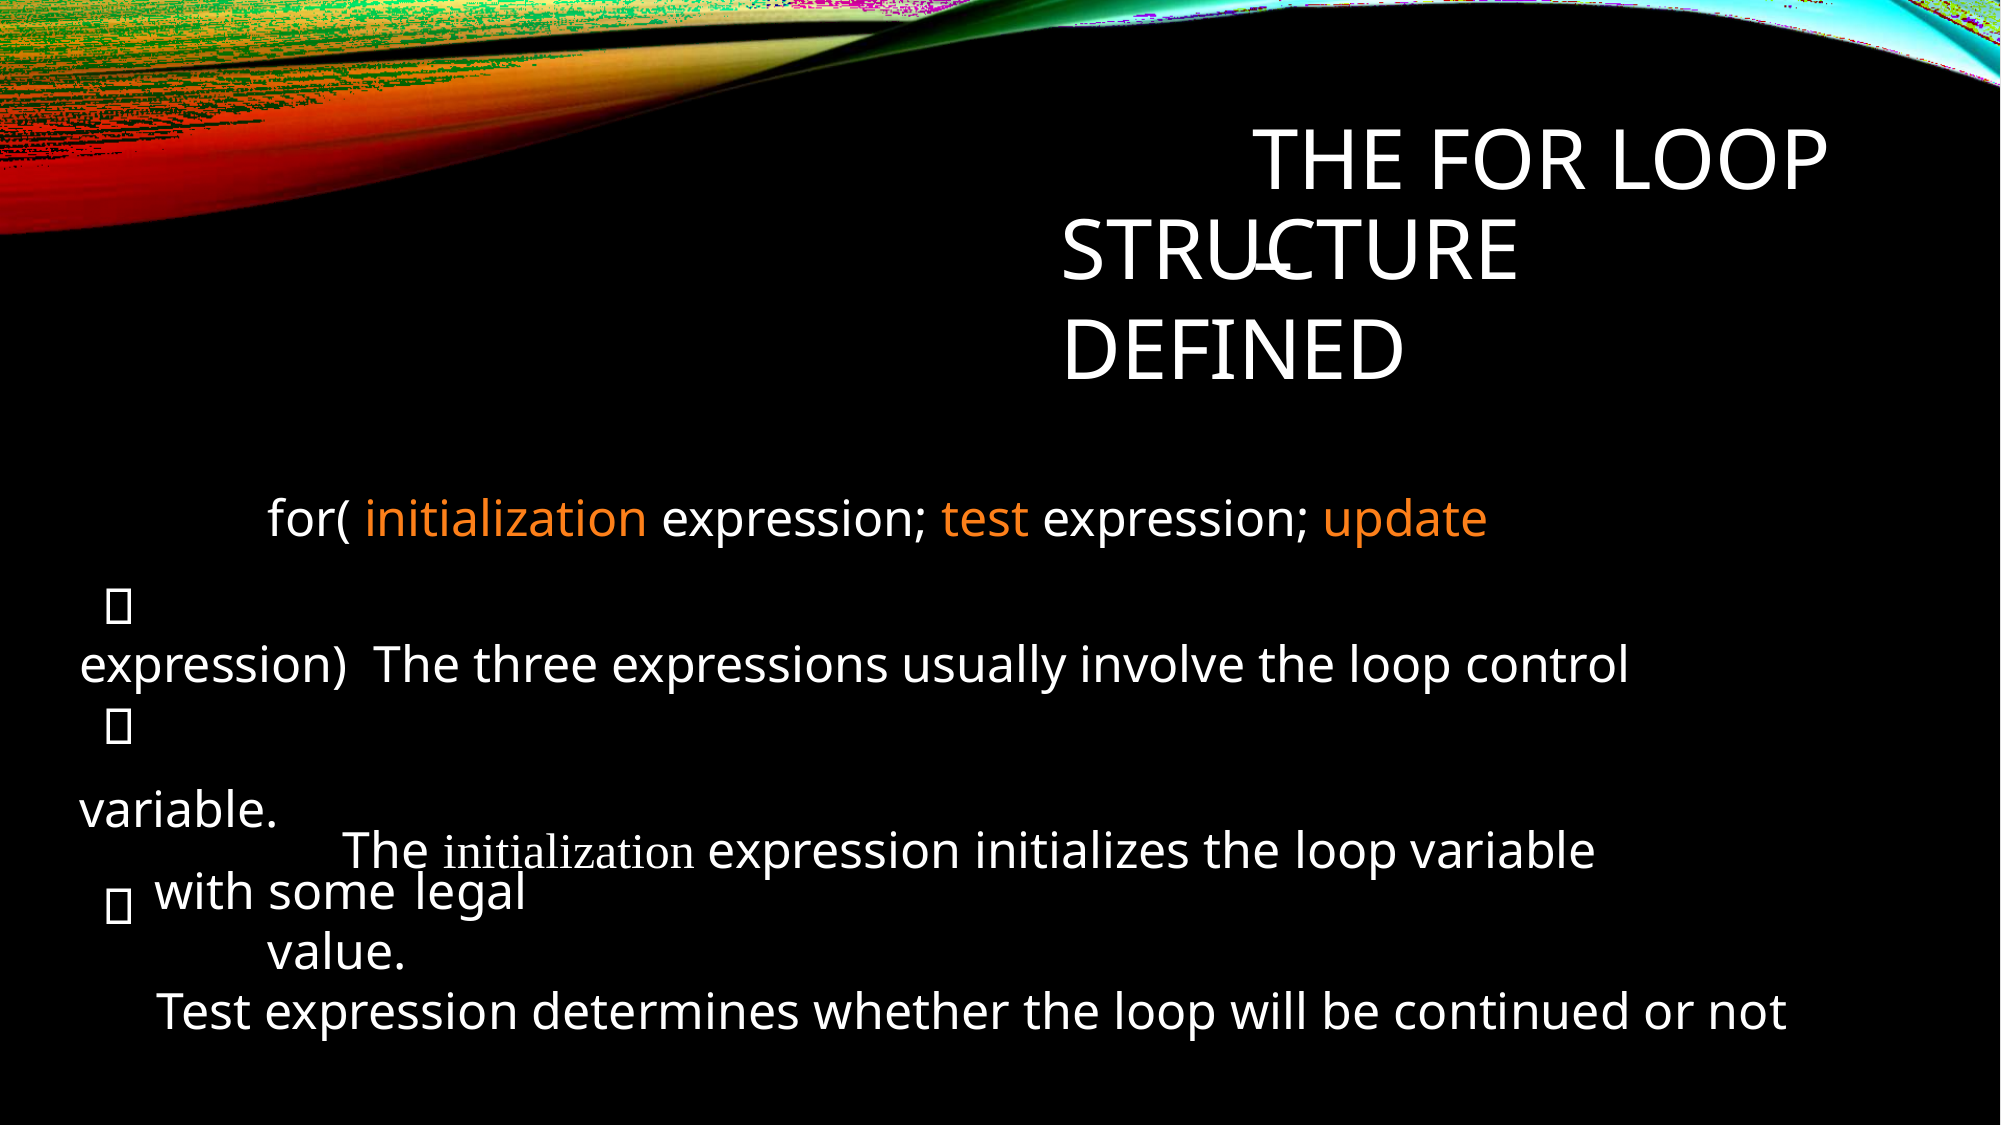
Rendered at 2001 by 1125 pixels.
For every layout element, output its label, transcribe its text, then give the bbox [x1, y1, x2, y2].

picture [0, 0, 2000, 237]
title THE FOR LOOP – [1250, 104, 1875, 194]
text_box STRUCTURE DEFINED for( initialization expression; test expression; update expression) The three expressions usually involve the loop control variable. The initialization expression initializes the loop variable with some legal value. Test expression determines whether the loop will be continued or not The update expression is used to change the value of the loop variable for iteration purpose. [74, 194, 1877, 1125]
